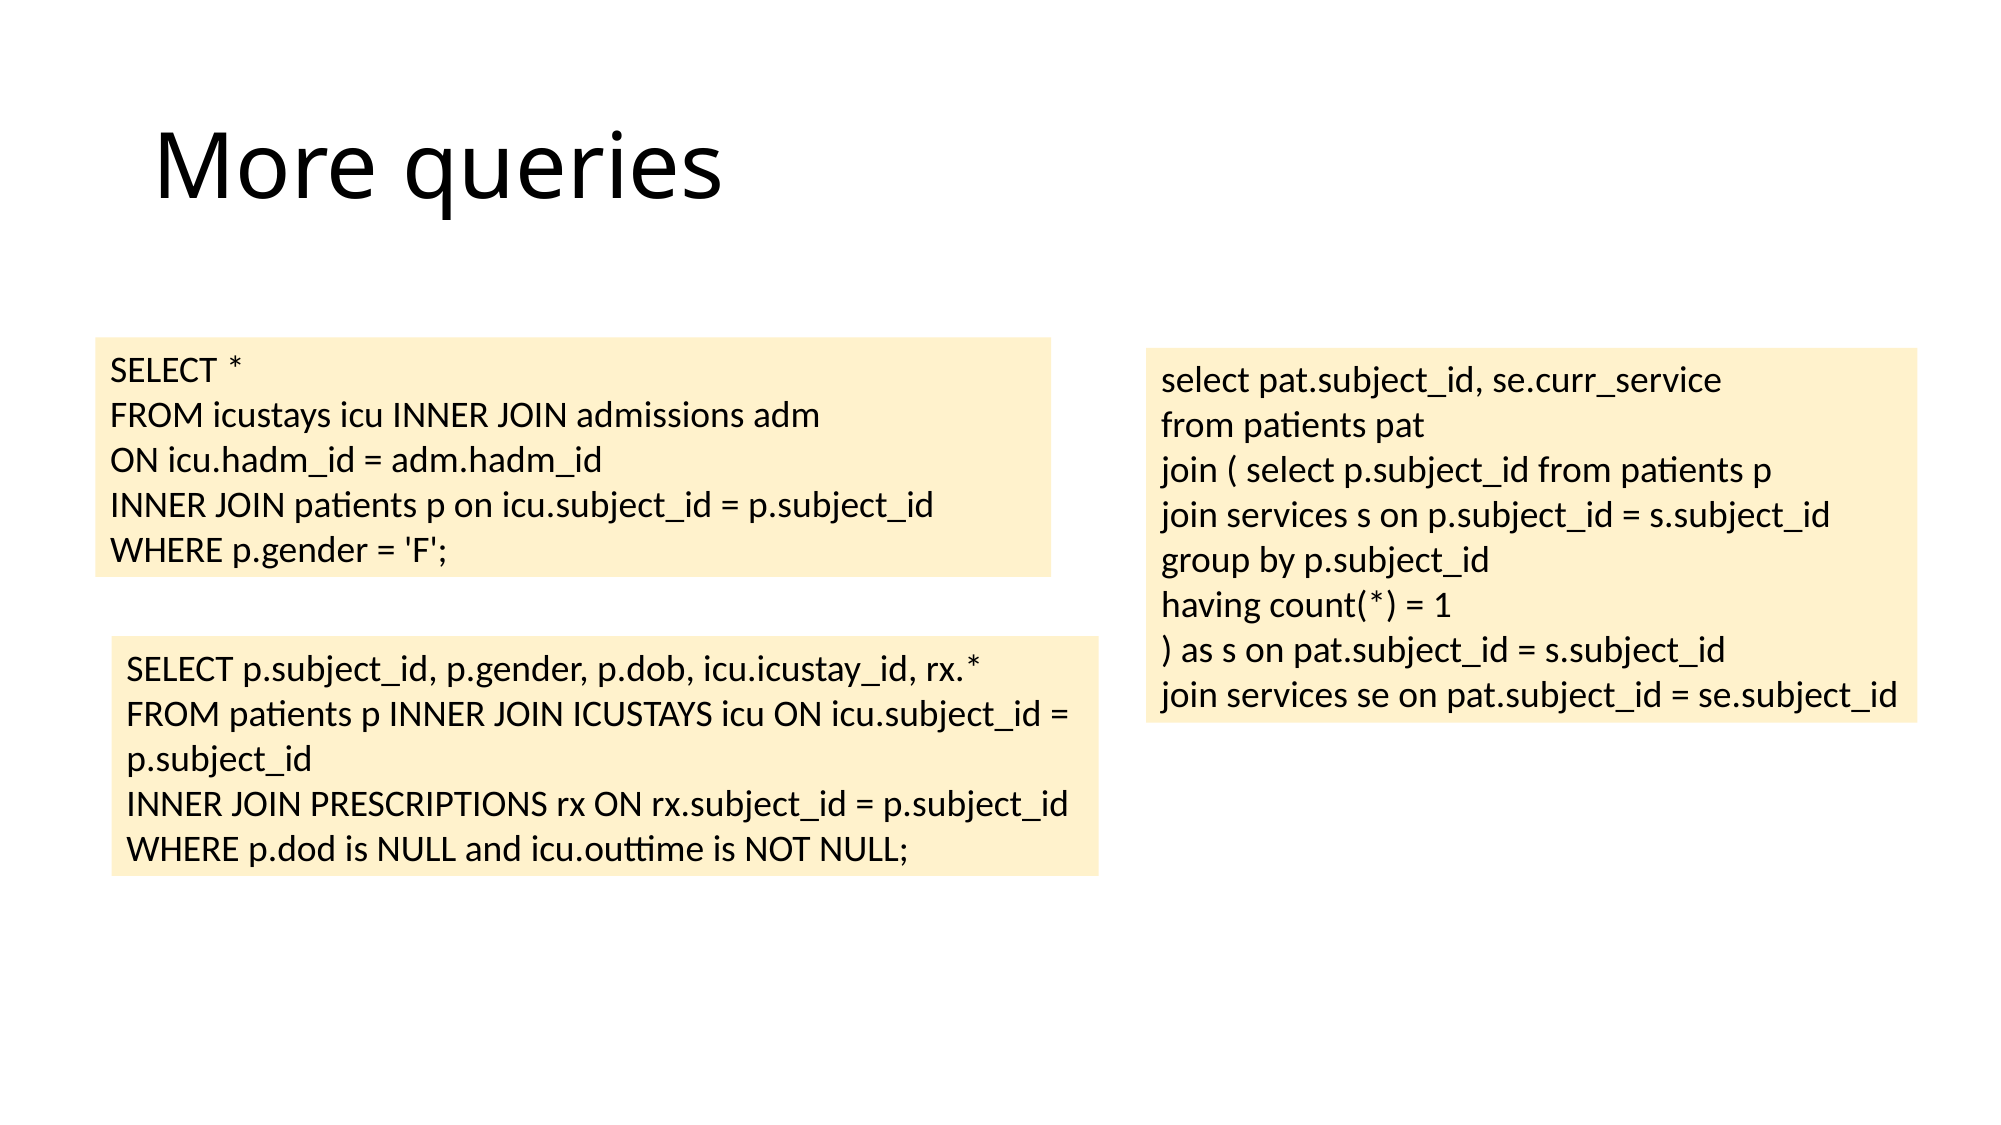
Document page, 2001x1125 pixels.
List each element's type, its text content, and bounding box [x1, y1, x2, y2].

text_box select pat.subject_id, se.curr_service from patients pat join ( select p.subject_id from patients p join services s on p.subject_id = s.subject_id group by p.subject_id having count(*) = 1 ) as s on pat.subject_id = s.subject_id join services se on pat.subject_id = se.subject_id [1146, 347, 1918, 723]
text_box SELECT * FROM icustays icu INNER JOIN admissions adm ON icu.hadm_id = adm.hadm_id INNER JOIN patients p on icu.subject_id = p.subject_id WHERE p.gender = 'F'; [95, 337, 1052, 577]
title More queries [137, 59, 1863, 278]
text_box SELECT p.subject_id, p.gender, p.dob, icu.icustay_id, rx.* FROM patients p INNER JOIN ICUSTAYS icu ON icu.subject_id = p.subject_id INNER JOIN PRESCRIPTIONS rx ON rx.subject_id = p.subject_id WHERE p.dod is NULL and icu.outtime is NOT NULL; [111, 636, 1099, 876]
